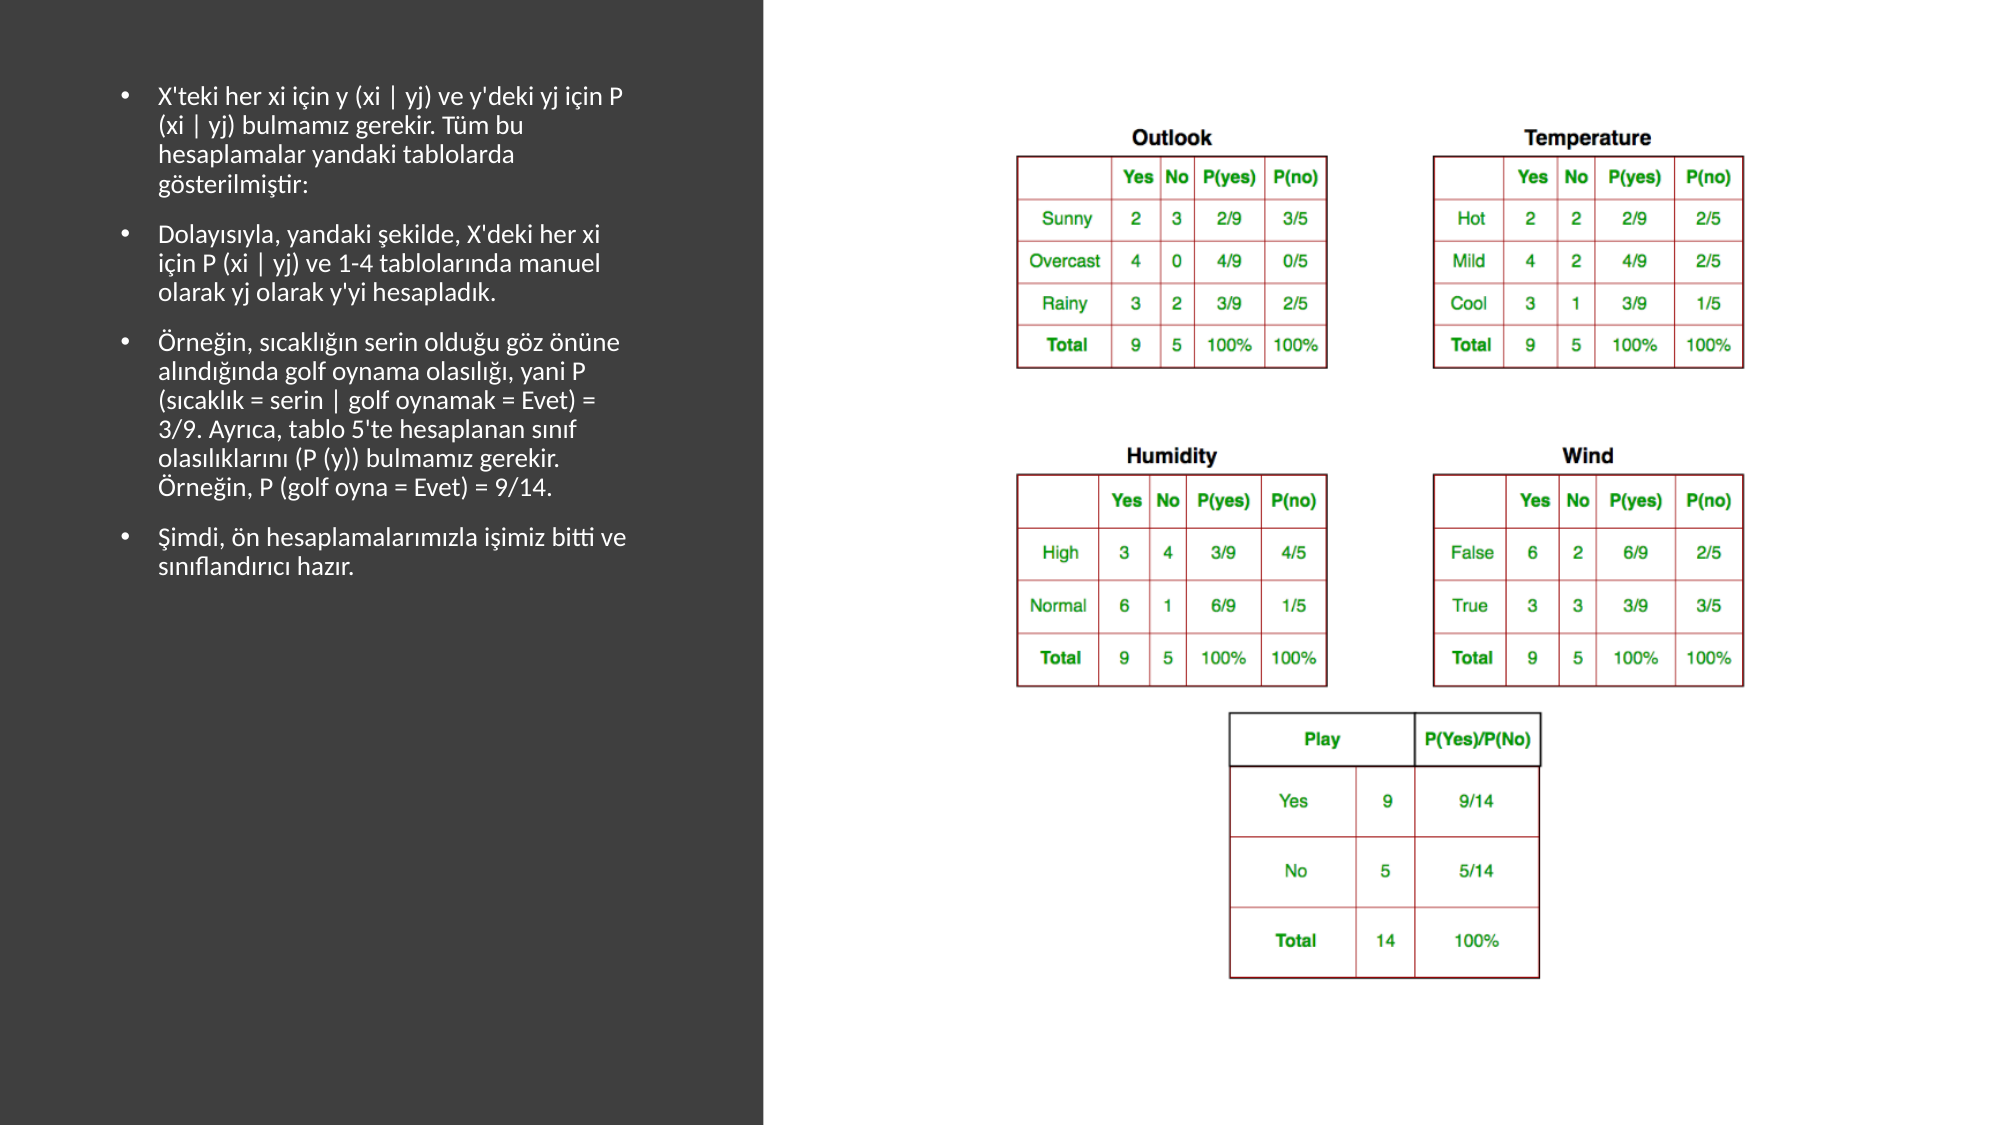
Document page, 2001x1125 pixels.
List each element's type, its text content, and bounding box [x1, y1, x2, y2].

text_box [0, 0, 764, 1125]
picture [1007, 105, 1756, 993]
list X'teki her xi için y (xi | yj) ve y'deki yj için P (xi | yj) bulmamız gerekir. Tüm bu hesaplamalar yandaki tablolarda gösterilmiştir: Dolayısıyla, yandaki şekilde, X'deki her xi için P (xi | yj) ve 1-4 tablolarında manuel olarak yj olarak y'yi hesapladık. Örneğin, sıcaklığın serin olduğu göz önüne alındığında golf oynama olasılığı, yani P (sıcaklık = serin | golf oynamak = Evet) = 3/9. Ayrıca, tablo 5'te hesaplanan sınıf olasılıklarını (P (y)) bulmamız gerekir. Örneğin, P (golf oyna = Evet) = 9/14. Şimdi, ön hesaplamalarımızla işimiz bitti ve sınıflandırıcı hazır. [105, 75, 658, 994]
